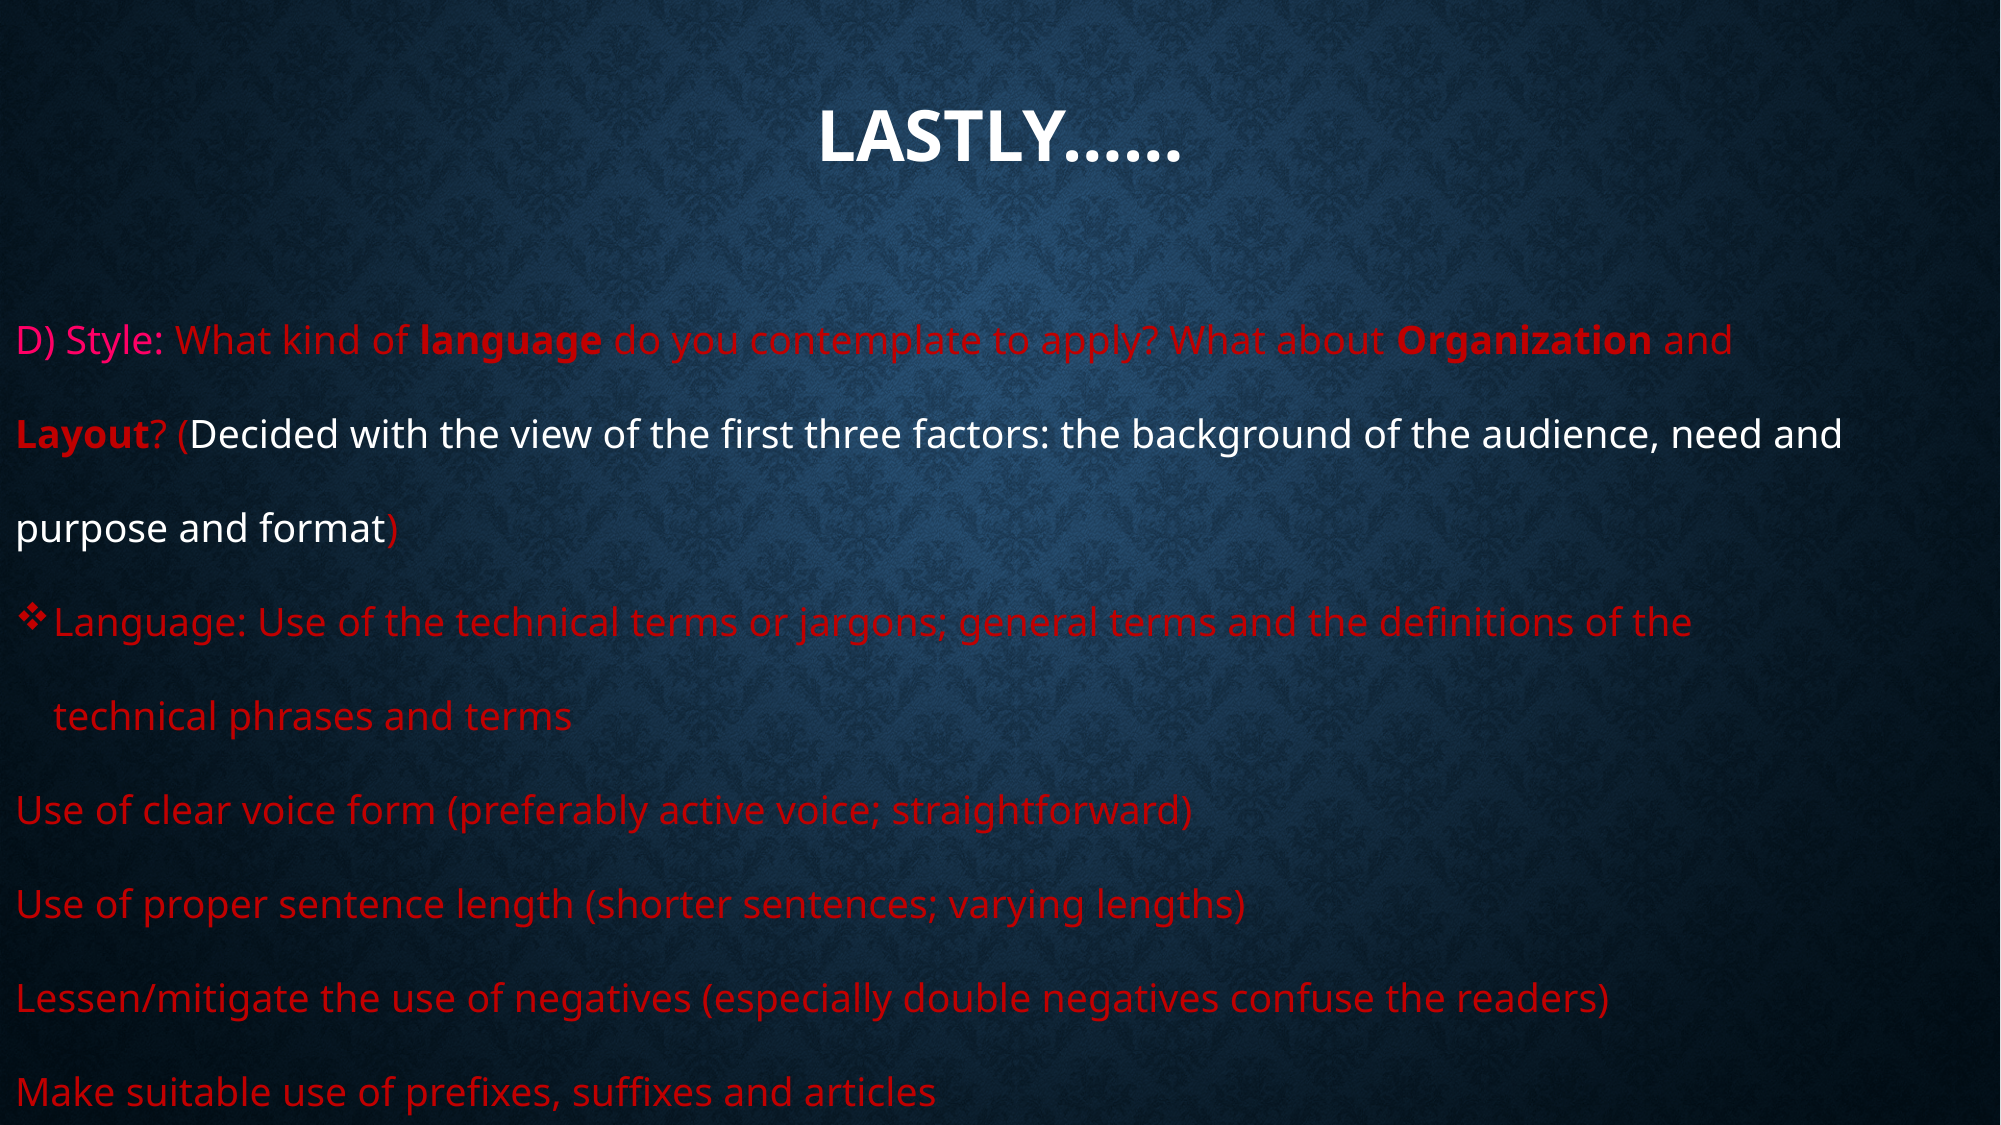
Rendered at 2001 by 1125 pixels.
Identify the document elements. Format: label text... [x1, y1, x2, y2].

list D) Style: What kind of language do you contemplate to apply? What about Organization and Layout? (Decided with the view of the first three factors: the background of the audience, need and purpose and format) Language: Use of the technical terms or jargons; general terms and the definitions of the technical phrases and terms Use of clear voice form (preferably active voice; straightforward) Use of proper sentence length (shorter sentences; varying lengths) Lessen/mitigate the use of negatives (especially double negatives confuse the readers) Make suitable use of prefixes, suffixes and articles [0, 260, 1868, 1125]
title Lastly…… [0, 0, 2000, 278]
